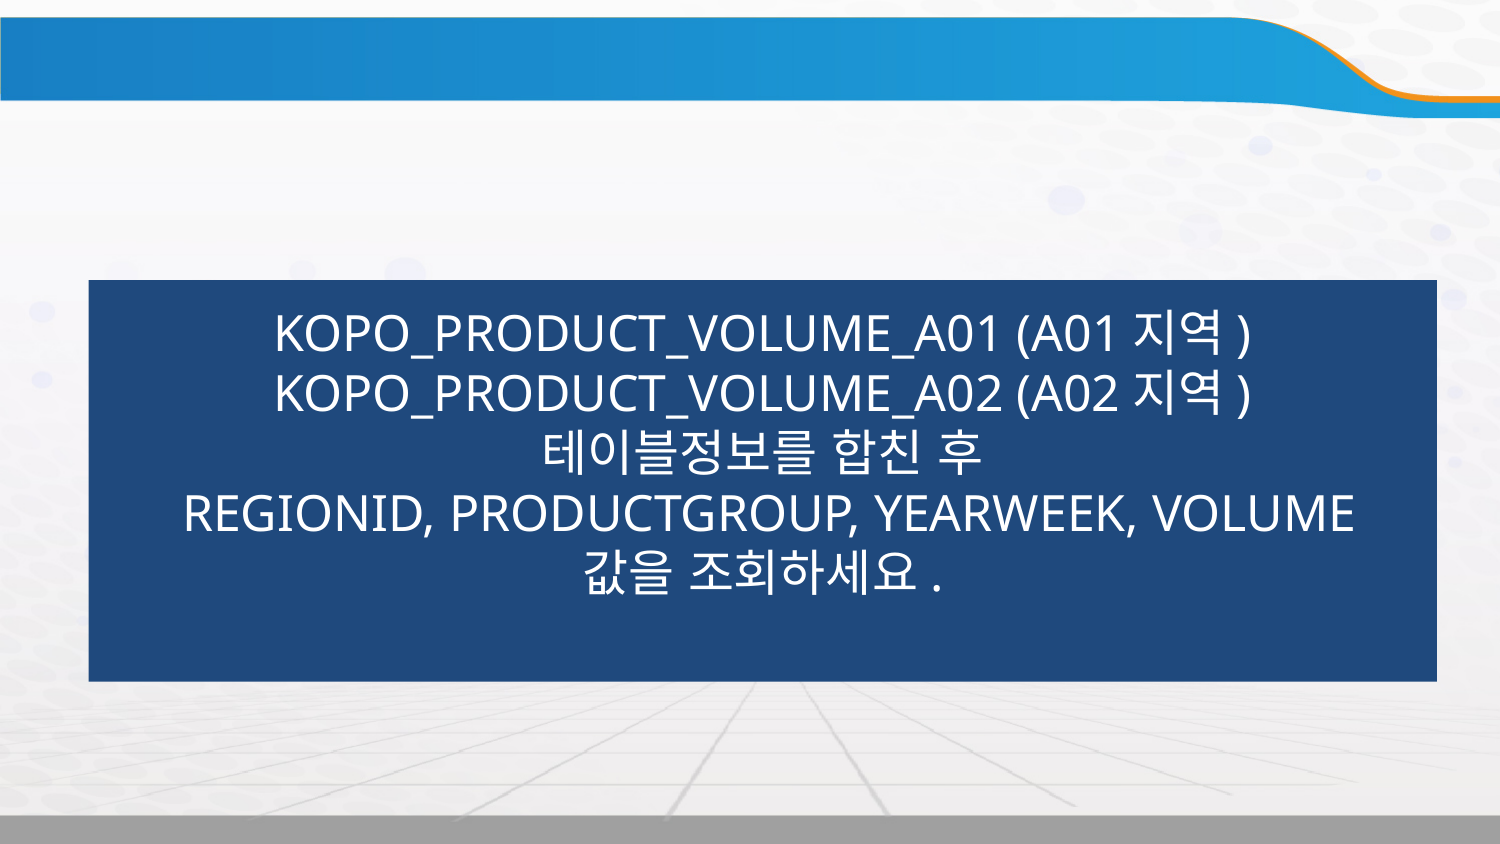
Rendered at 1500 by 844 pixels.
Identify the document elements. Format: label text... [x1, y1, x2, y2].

picture [0, 0, 1500, 844]
text_box KOPO_PRODUCT_VOLUME_A01 (A01지역) KOPO_PRODUCT_VOLUME_A02 (A02지역) 테이블정보를 합친 후 REGIONID, PRODUCTGROUP, YEARWEEK, VOLUME 값을 조회하세요. [88, 280, 1437, 682]
text_box 실습 [29, 0, 1175, 103]
